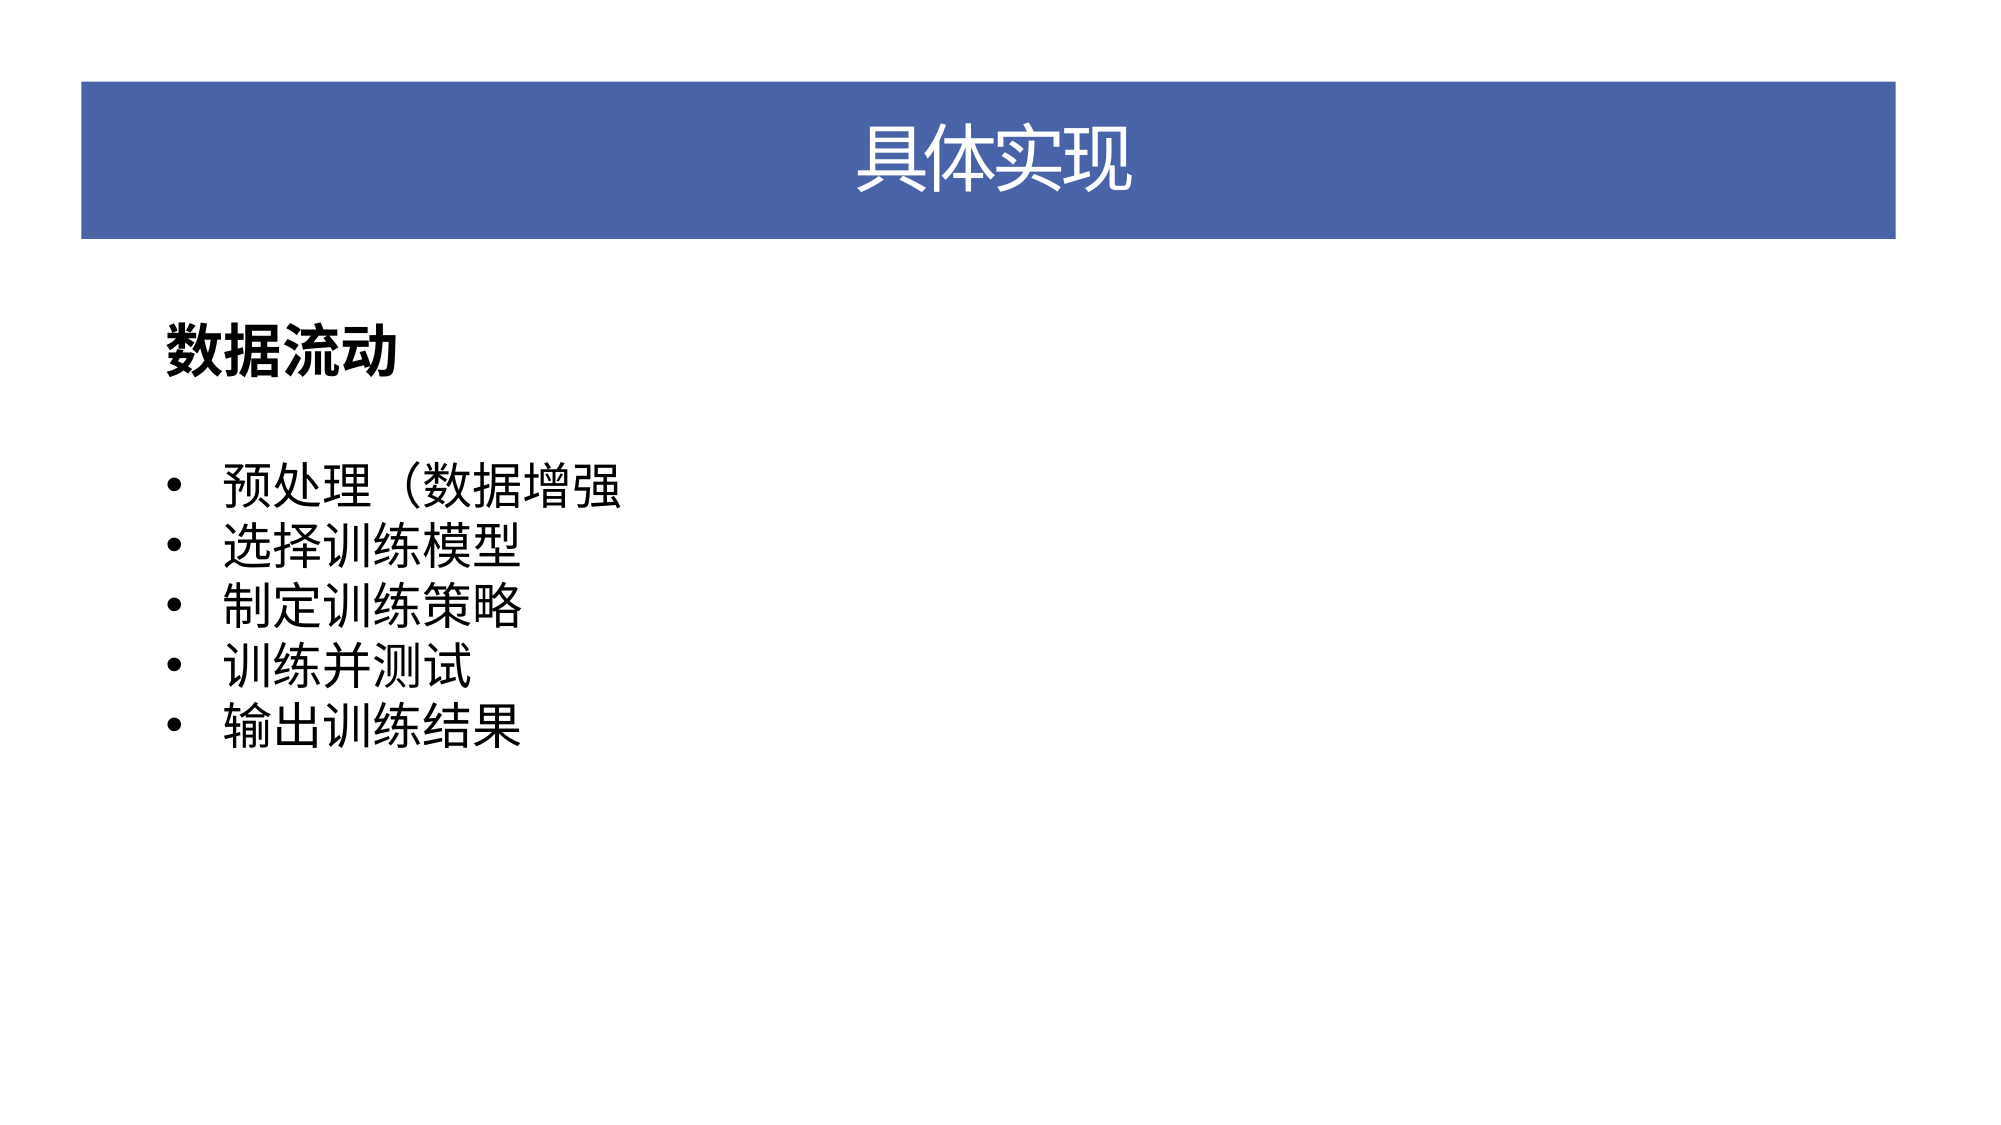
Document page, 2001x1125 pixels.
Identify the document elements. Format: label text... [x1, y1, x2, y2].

text_box [80, 81, 1897, 240]
text_box 数据流动 预处理（数据增强 选择训练模型 制定训练策略 训练并测试 输出训练结果 [150, 306, 1850, 762]
text_box 具体实现 [839, 104, 1161, 209]
